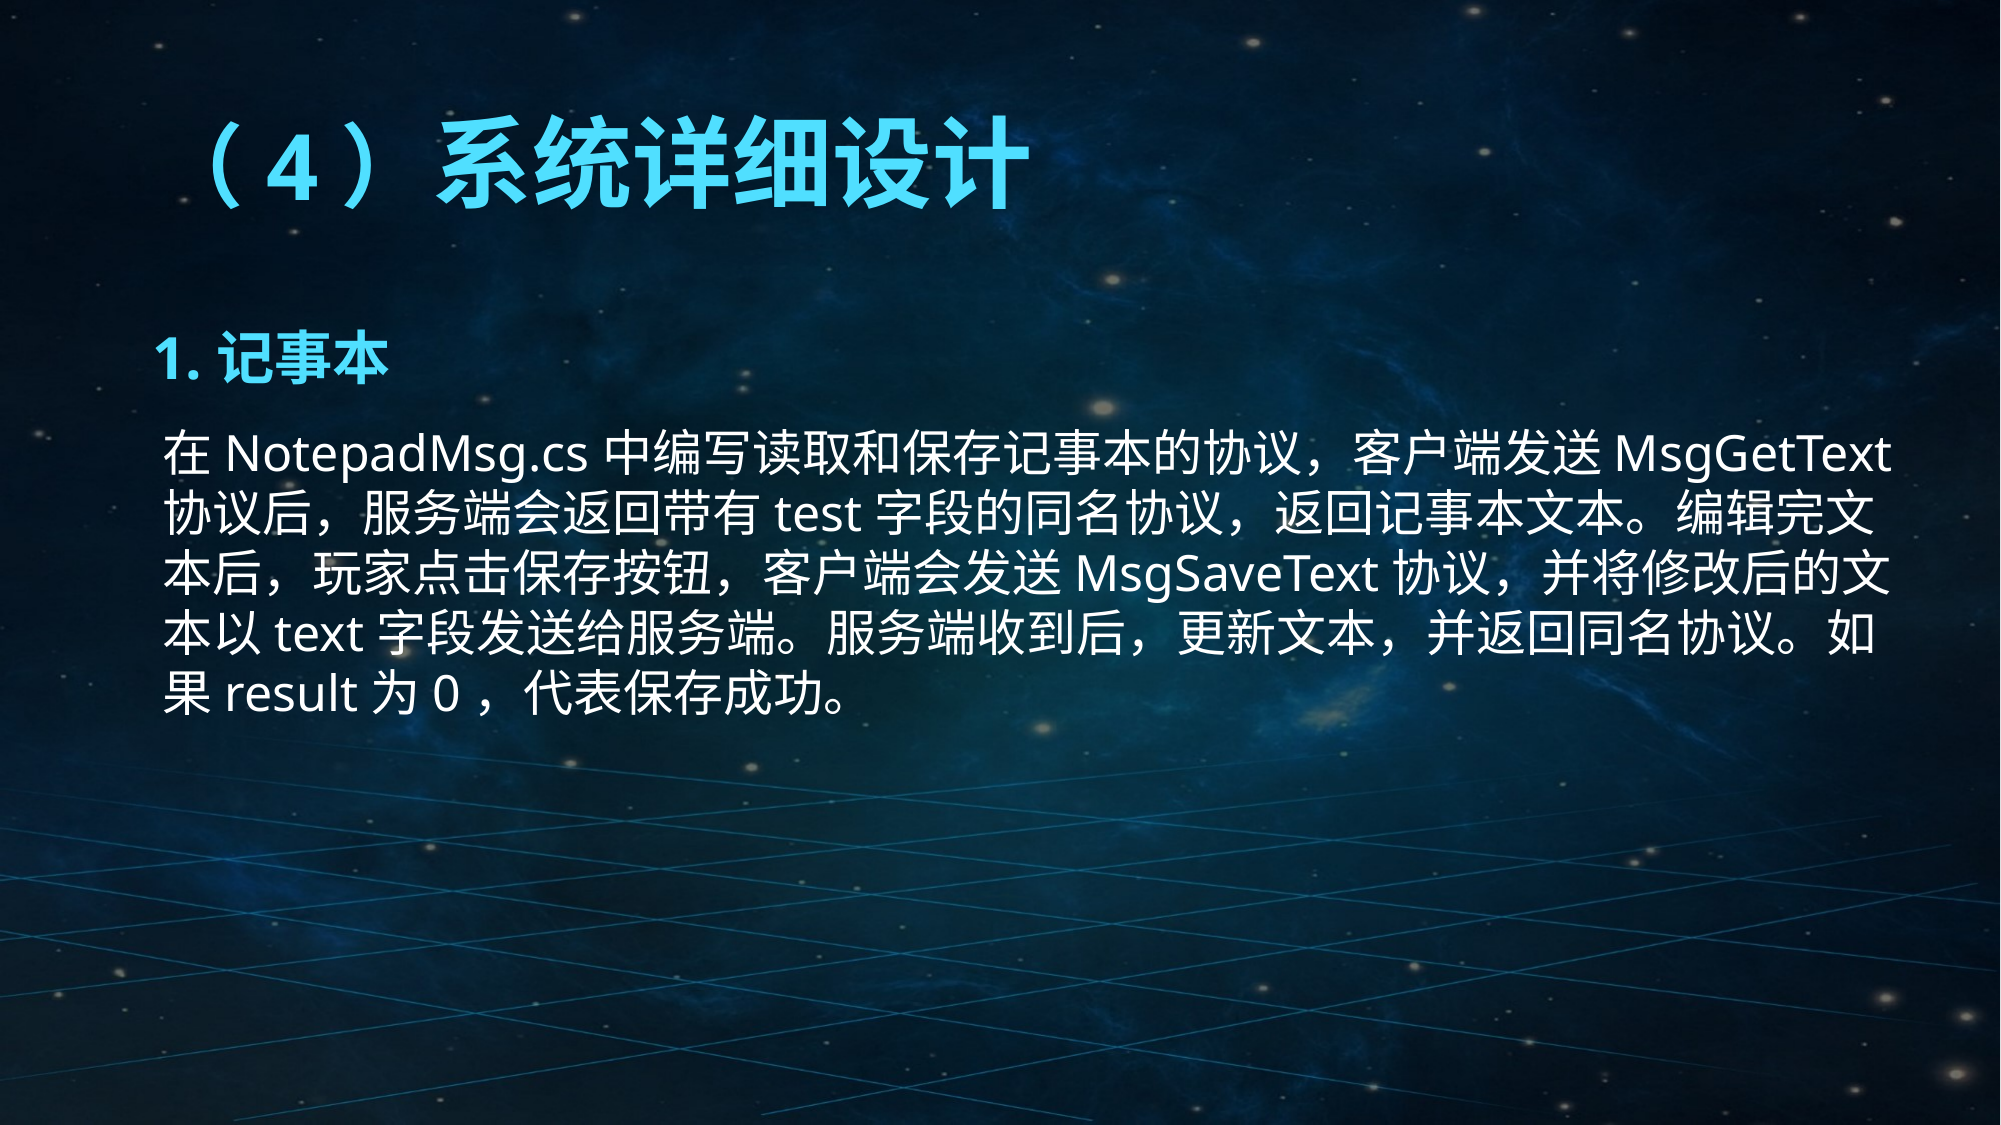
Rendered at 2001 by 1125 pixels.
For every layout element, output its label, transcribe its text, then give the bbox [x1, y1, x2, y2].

title （4）系统详细设计 [137, 59, 1863, 278]
list 1.记事本 [137, 299, 1863, 408]
picture [0, 0, 2001, 1125]
text_box 在NotepadMsg.cs中编写读取和保存记事本的协议，客户端发送MsgGetText 协议后，服务端会返回带有test字段的同名协议，返回记事本文本。编辑完文本后，玩家点击保存按钮，客户端会发送MsgSaveText协议，并将修改后的文本以text字段发送给服务端。服务端收到后，更新文本，并返回同名协议。如果result为0，代表保存成功。 [147, 414, 1924, 774]
